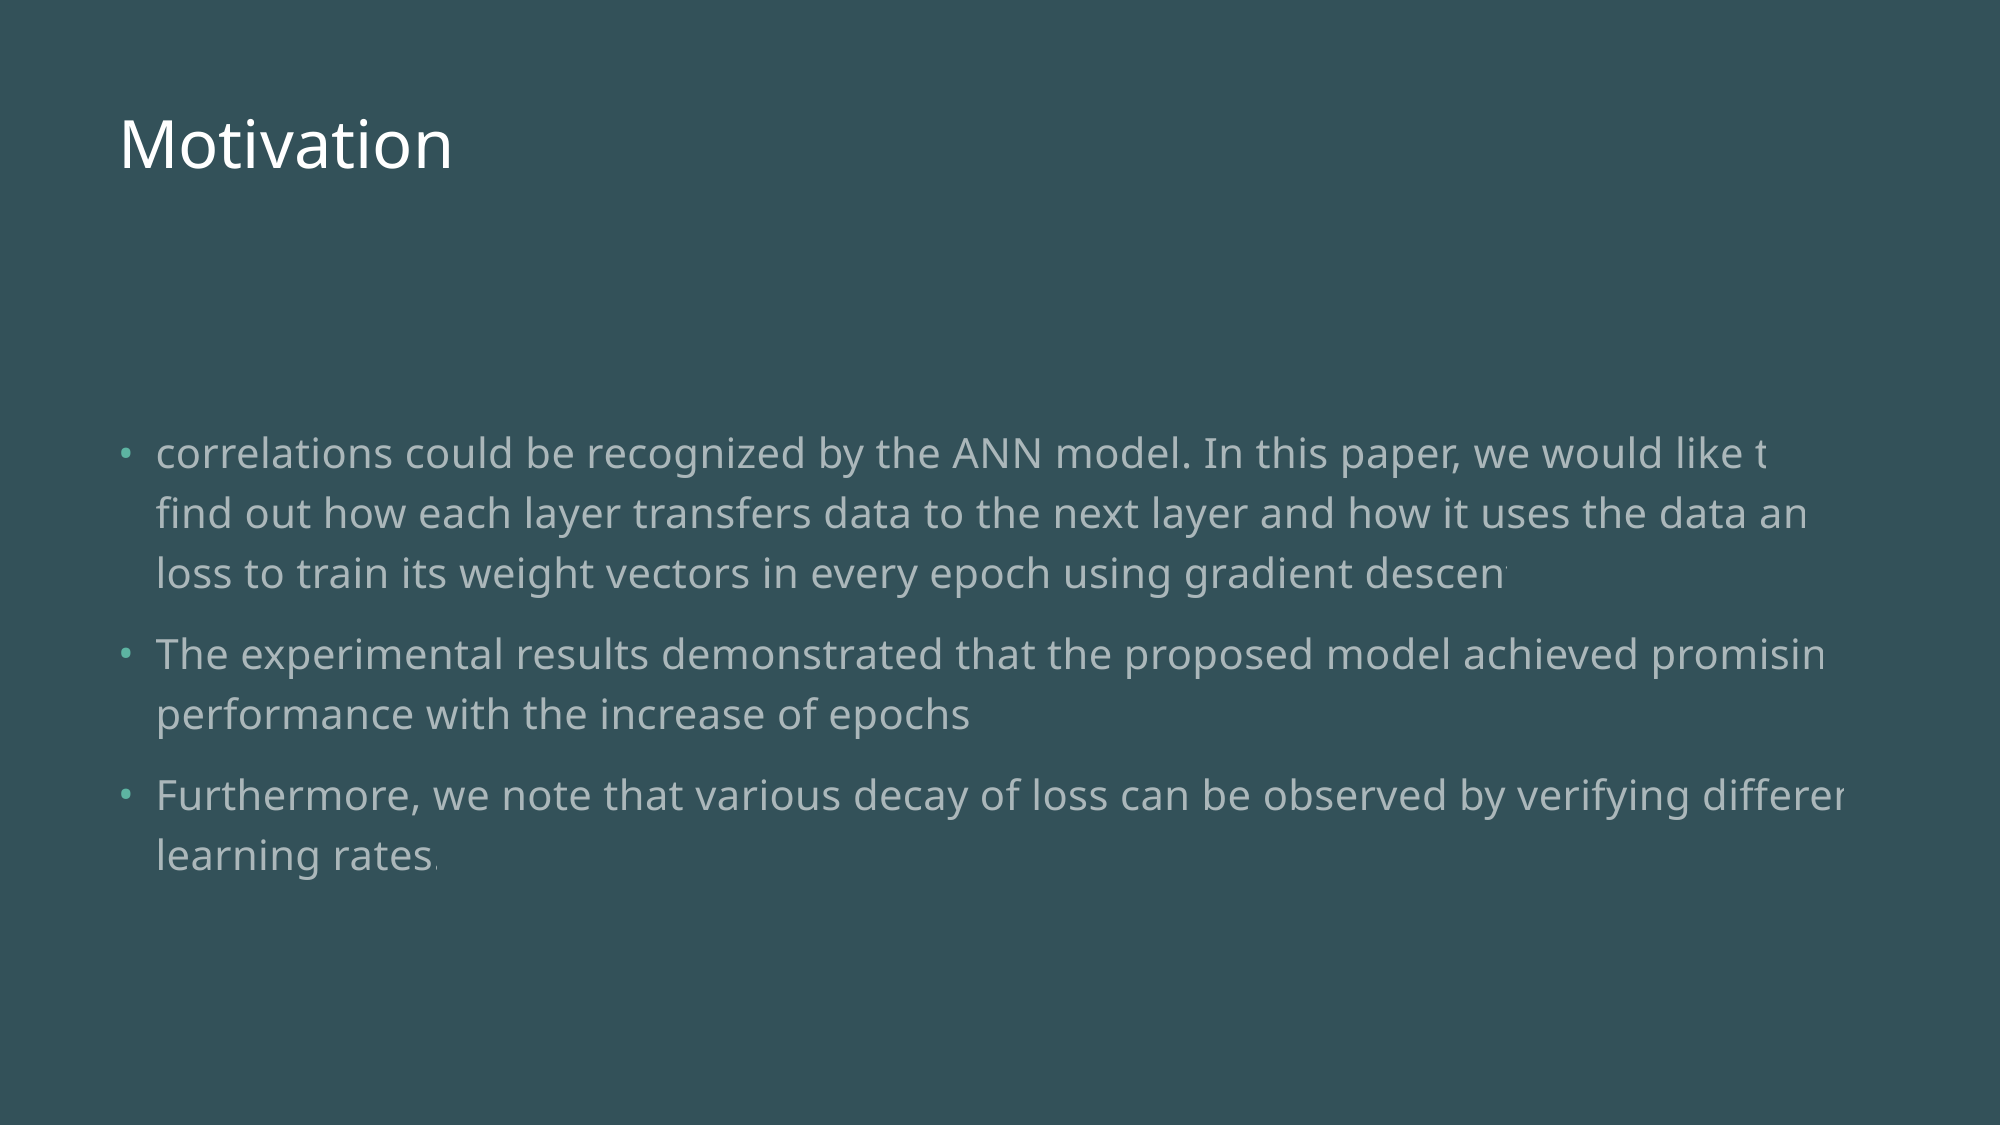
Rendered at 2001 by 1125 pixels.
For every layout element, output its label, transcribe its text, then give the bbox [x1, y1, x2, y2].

list correlations could be recognized by the ANN model. In this paper, we would like to find out how each layer transfers data to the next layer and how it uses the data and loss to train its weight vectors in every epoch using gradient descent. The experimental results demonstrated that the proposed model achieved promising performance with the increase of epochs. Furthermore, we note that various decay of loss can be observed by verifying different learning rates. [118, 416, 1878, 947]
title Motivation [118, 101, 1878, 344]
